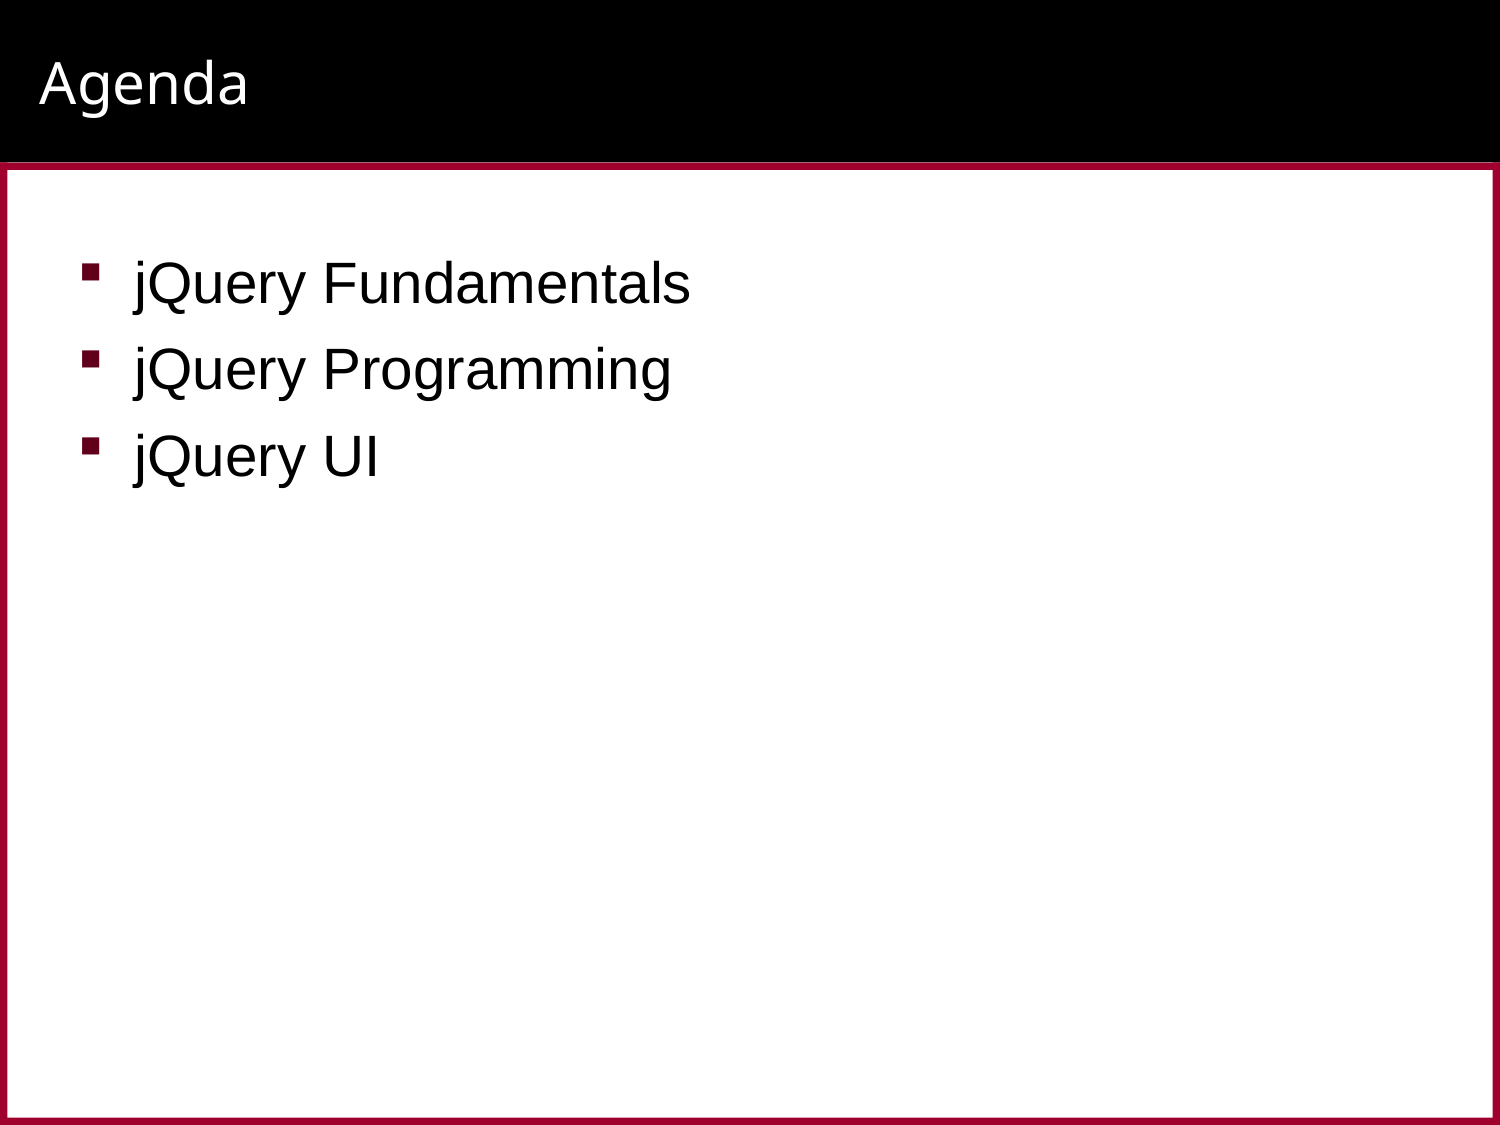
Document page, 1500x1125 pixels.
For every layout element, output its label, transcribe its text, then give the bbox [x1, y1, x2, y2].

title Agenda [24, 12, 1438, 150]
list jQuery Fundamentals jQuery Programming jQuery UI [62, 237, 1438, 1088]
